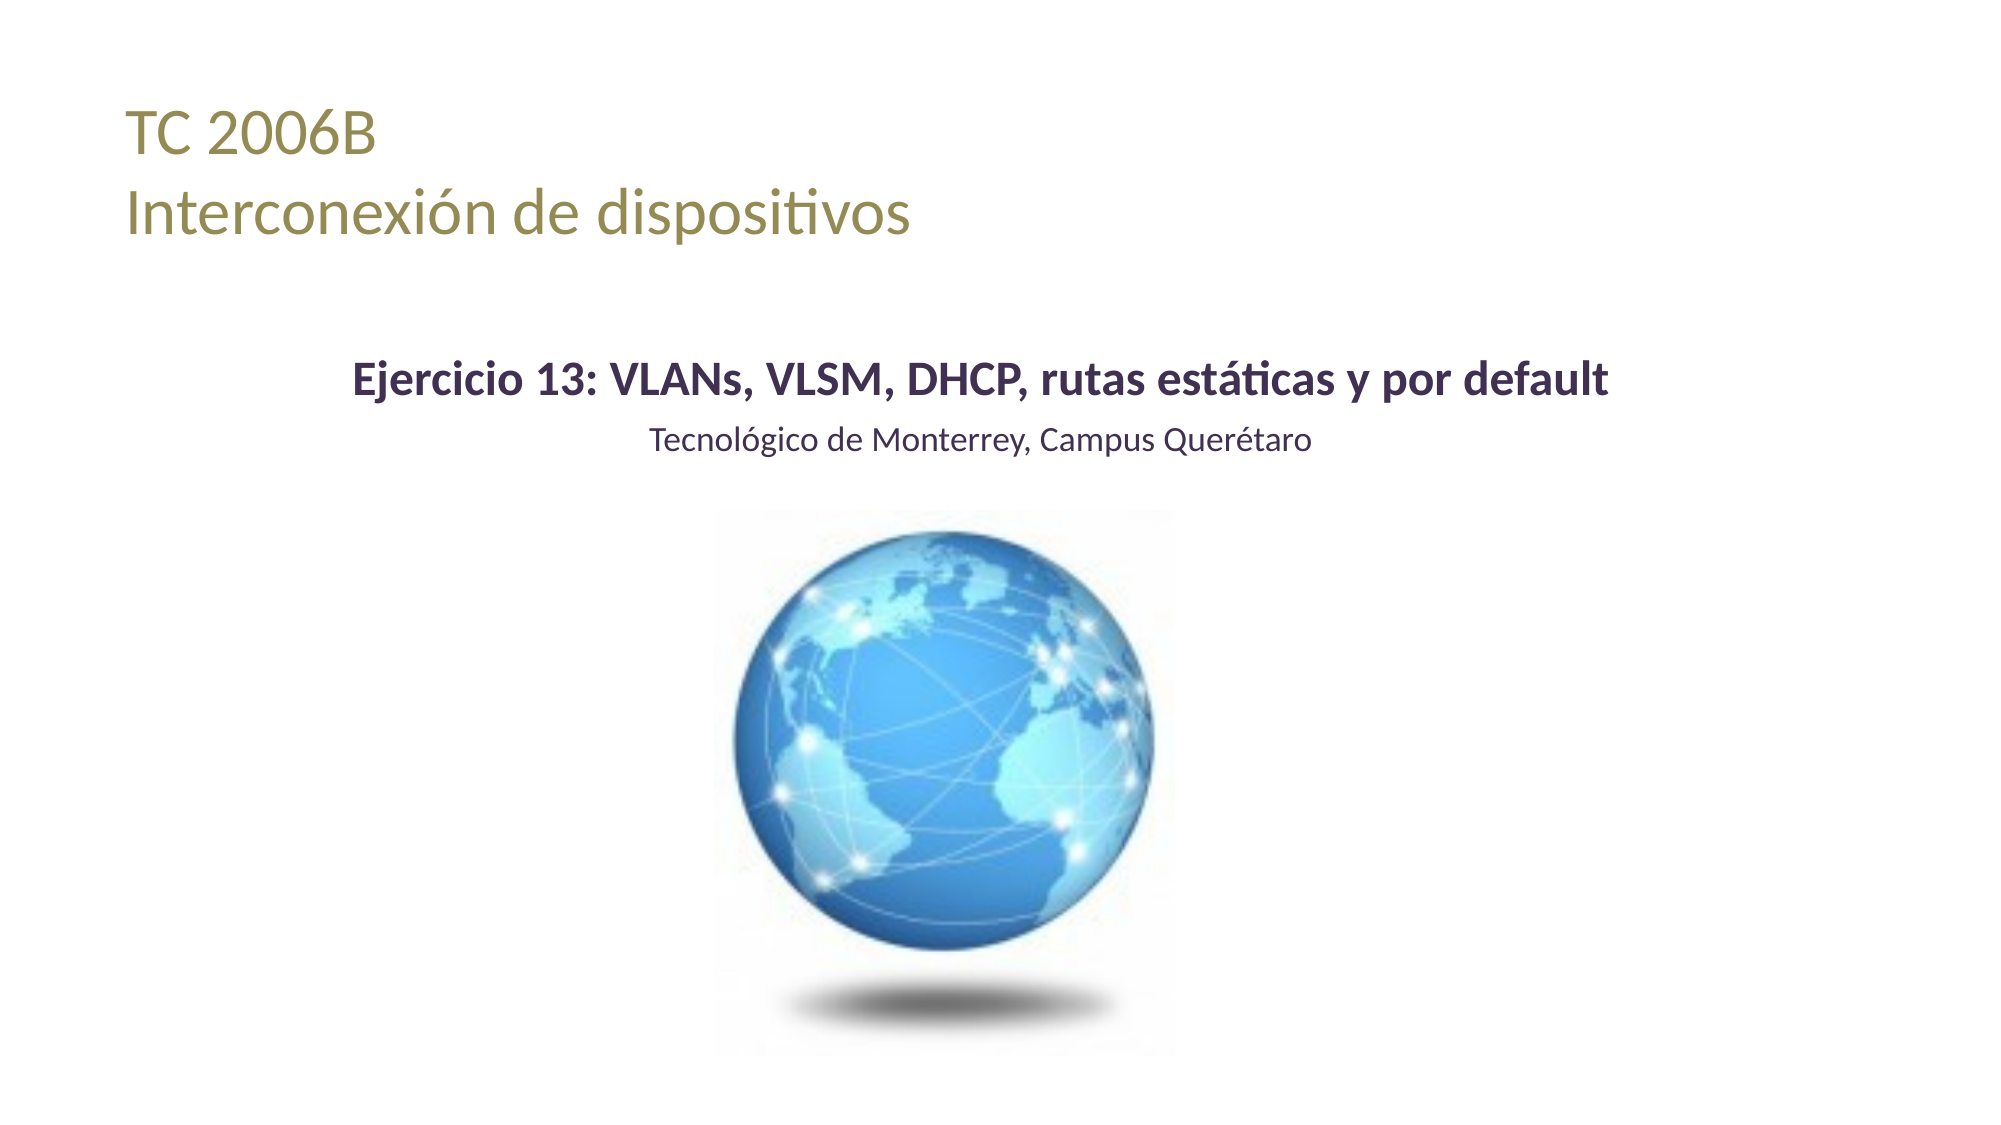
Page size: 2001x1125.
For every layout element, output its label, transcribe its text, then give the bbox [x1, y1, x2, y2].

picture [714, 509, 1176, 1056]
subtitle Ejercicio 13: VLANs, VLSM, DHCP, rutas estáticas y por default Tecnológico de Monterrey, Campus Querétaro [337, 345, 1625, 494]
title TC 2006B Interconexión de dispositivos [125, 87, 1330, 329]
